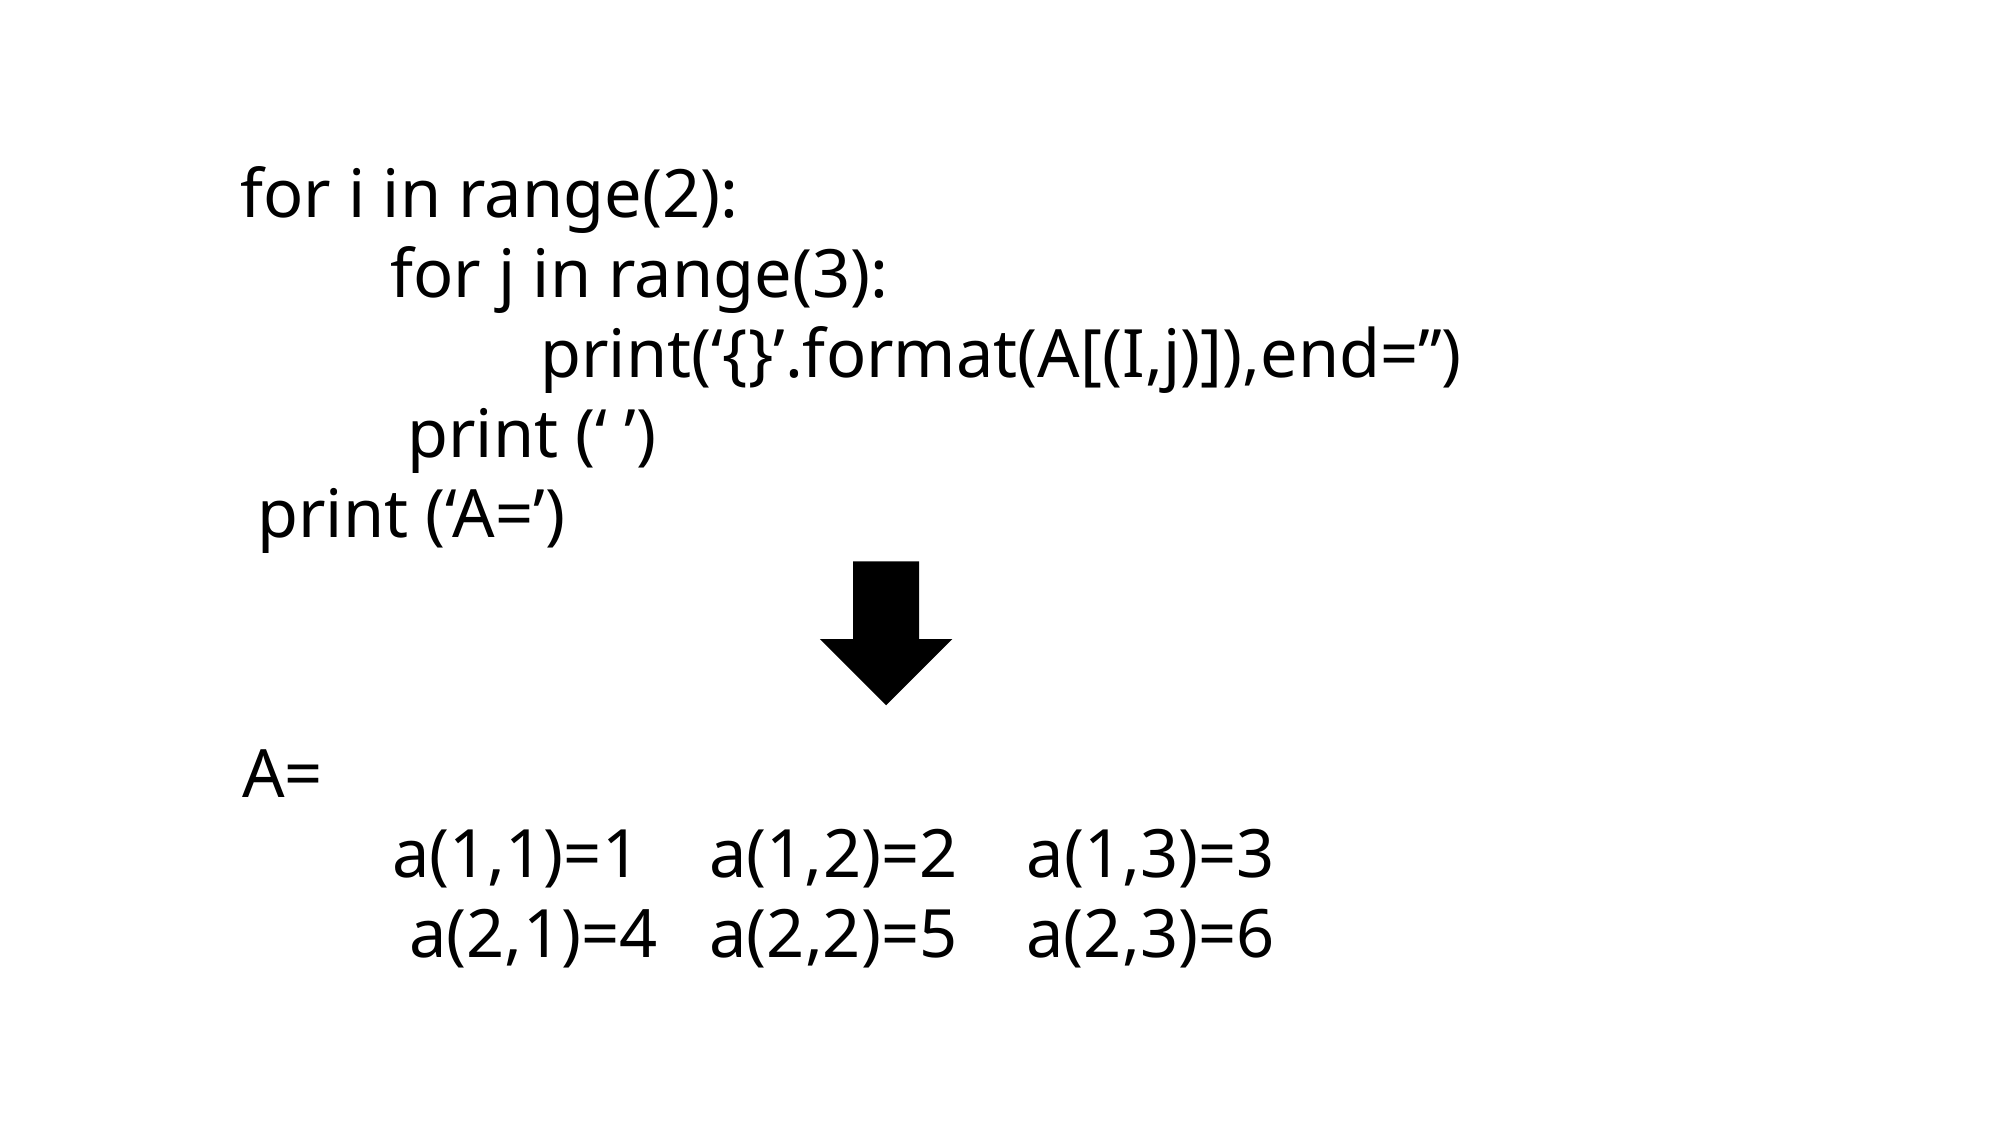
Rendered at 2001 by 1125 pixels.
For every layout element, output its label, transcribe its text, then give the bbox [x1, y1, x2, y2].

text_box A= a(1,1)=1 a(1,2)=2 a(1,3)=3 a(2,1)=4 a(2,2)=5 a(2,3)=6 [227, 723, 2000, 978]
text_box for i in range(2): for j in range(3): print(‘{}’.format(A[(I,j)]),end=’’) print (‘ ’) print (‘A=’) [225, 143, 2000, 558]
text_box [819, 561, 953, 706]
